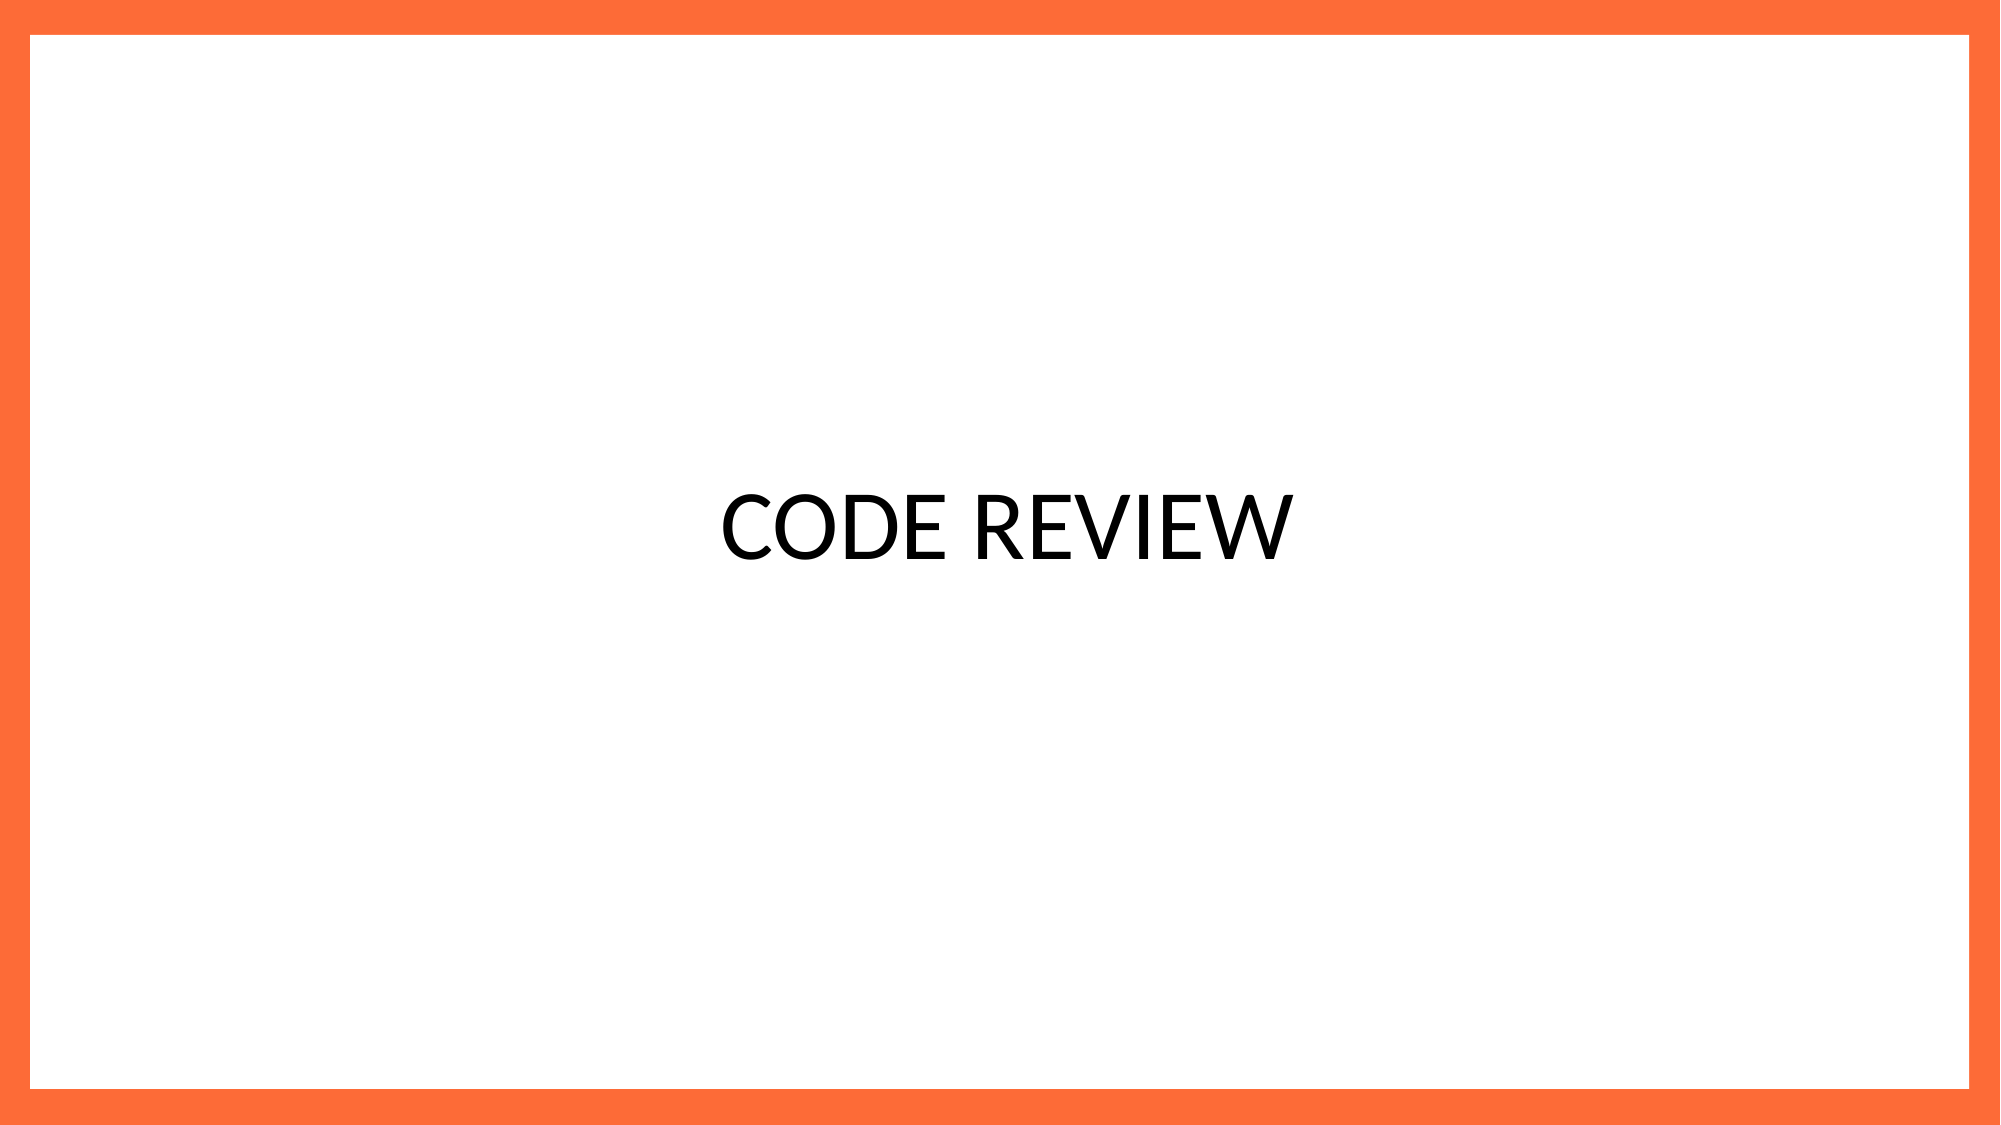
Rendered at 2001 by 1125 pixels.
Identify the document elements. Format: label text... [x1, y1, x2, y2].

text_box CODE REVIEW [174, 452, 1841, 587]
text_box [29, 34, 1970, 1090]
